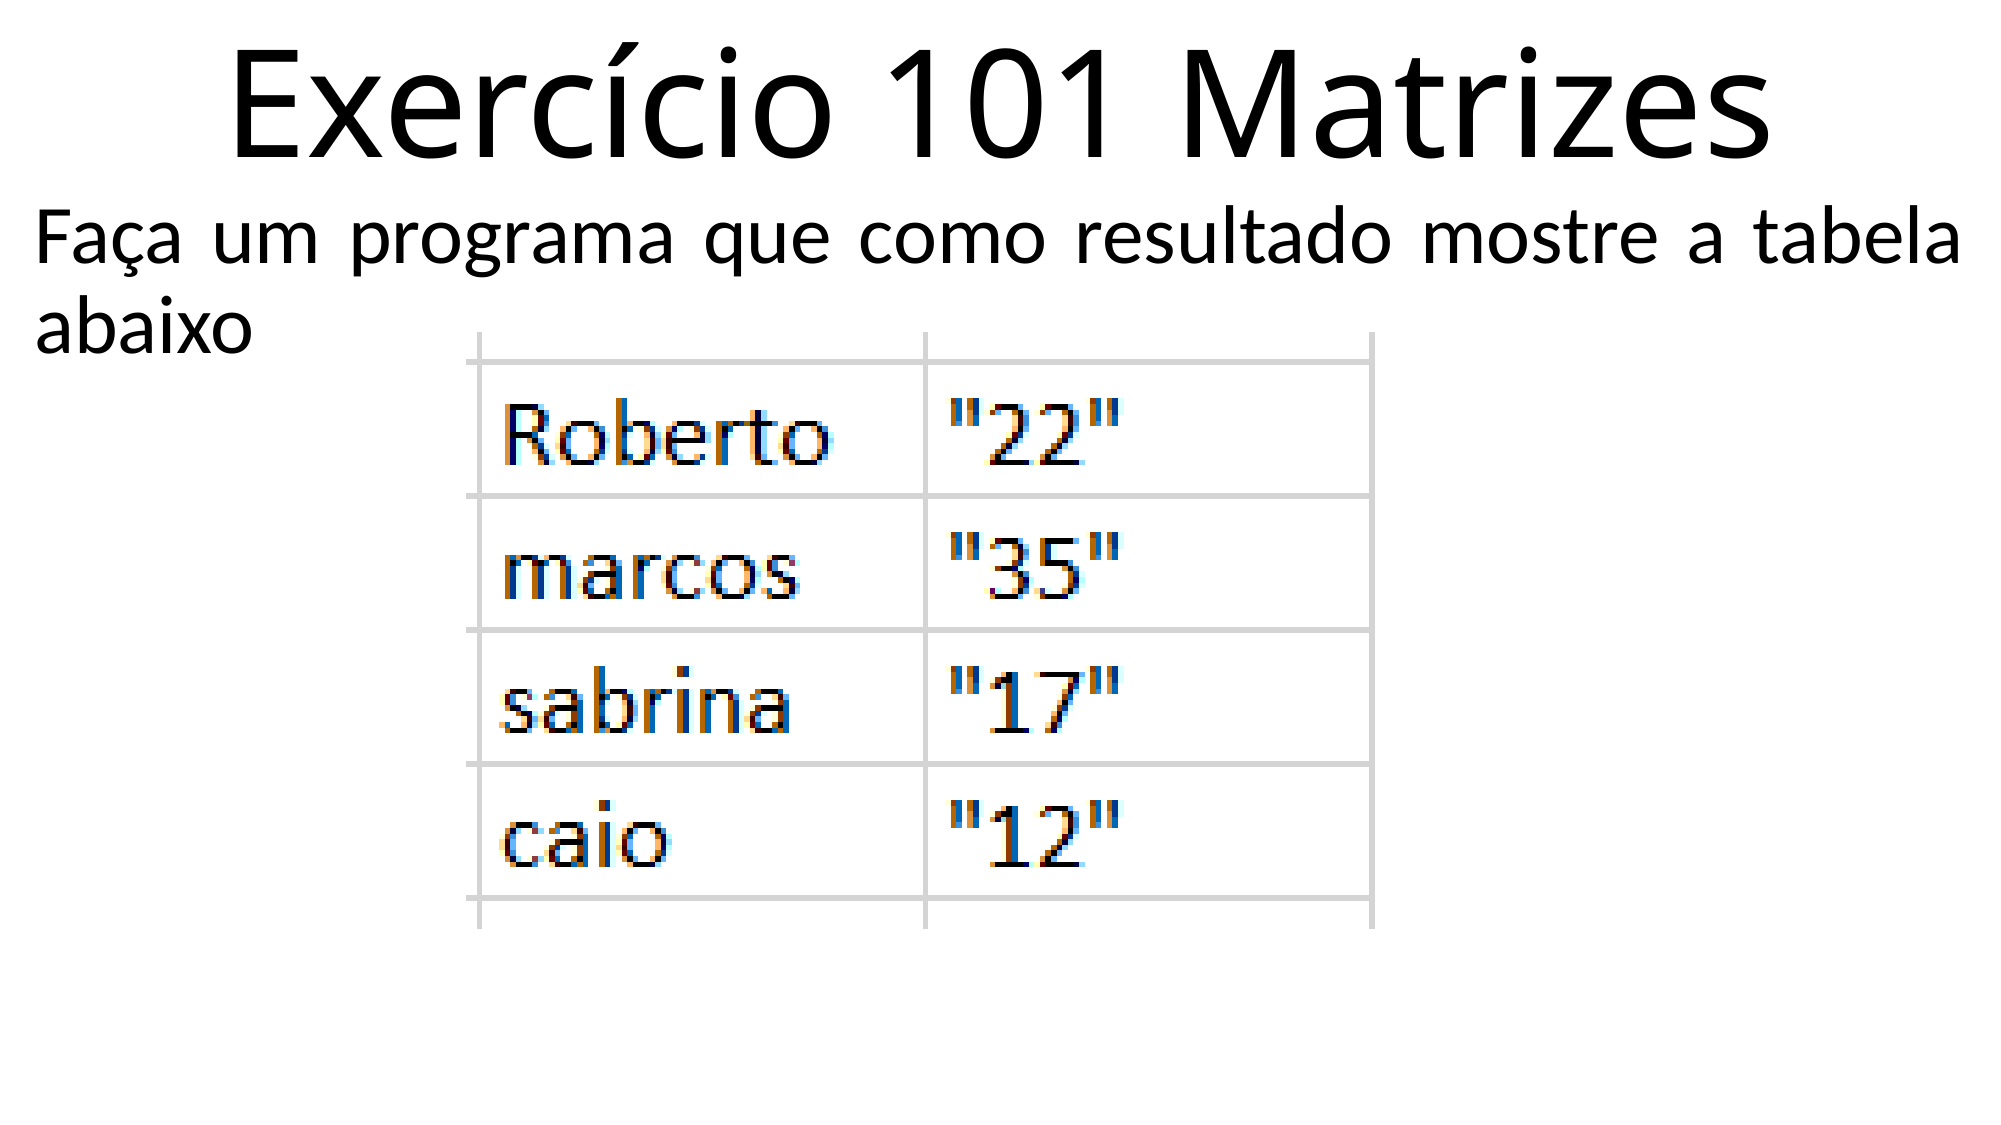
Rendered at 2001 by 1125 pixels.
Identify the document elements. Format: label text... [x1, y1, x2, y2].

title Exercício 101 Matrizes [137, 0, 1863, 184]
picture [466, 332, 1375, 929]
list Faça um programa que como resultado mostre a tabela abaixo [19, 184, 1981, 1077]
